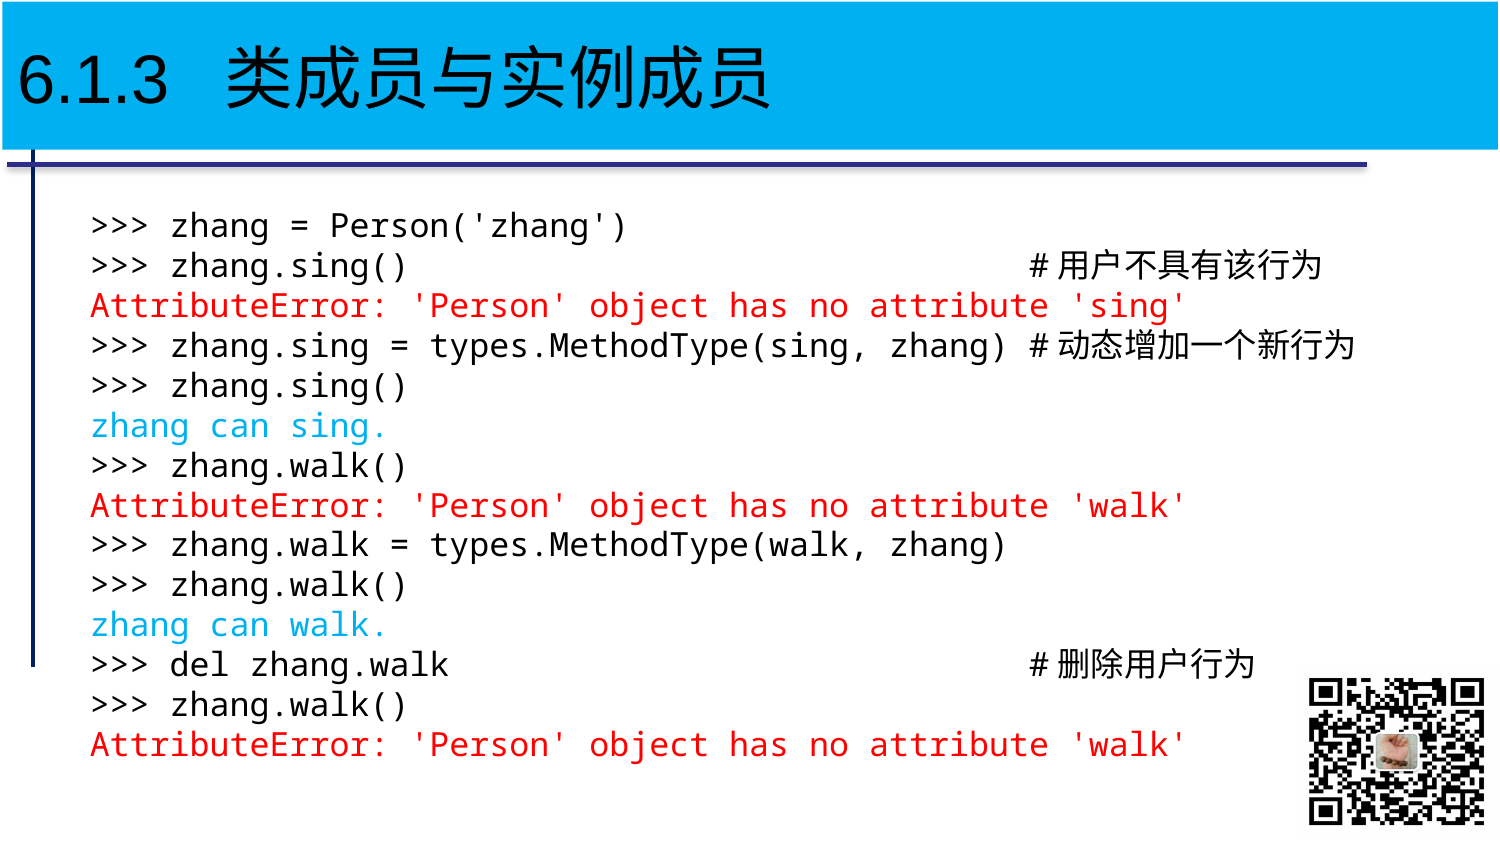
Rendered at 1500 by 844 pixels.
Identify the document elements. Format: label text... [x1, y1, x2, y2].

slide_number [1074, 768, 1426, 828]
list >>> zhang = Person('zhang') >>> zhang.sing() #用户不具有该行为 AttributeError: 'Person' object has no attribute 'sing' >>> zhang.sing = types.MethodType(sing, zhang) #动态增加一个新行为 >>> zhang.sing() zhang can sing. >>> zhang.walk() AttributeError: 'Person' object has no attribute 'walk' >>> zhang.walk = types.MethodType(walk, zhang) >>> zhang.walk() zhang can walk. >>> del zhang.walk #删除用户行为 >>> zhang.walk() AttributeError: 'Person' object has no attribute 'walk' [74, 196, 1426, 755]
title 6.1.3 类成员与实例成员 [2, 1, 1499, 150]
picture [1295, 666, 1498, 837]
